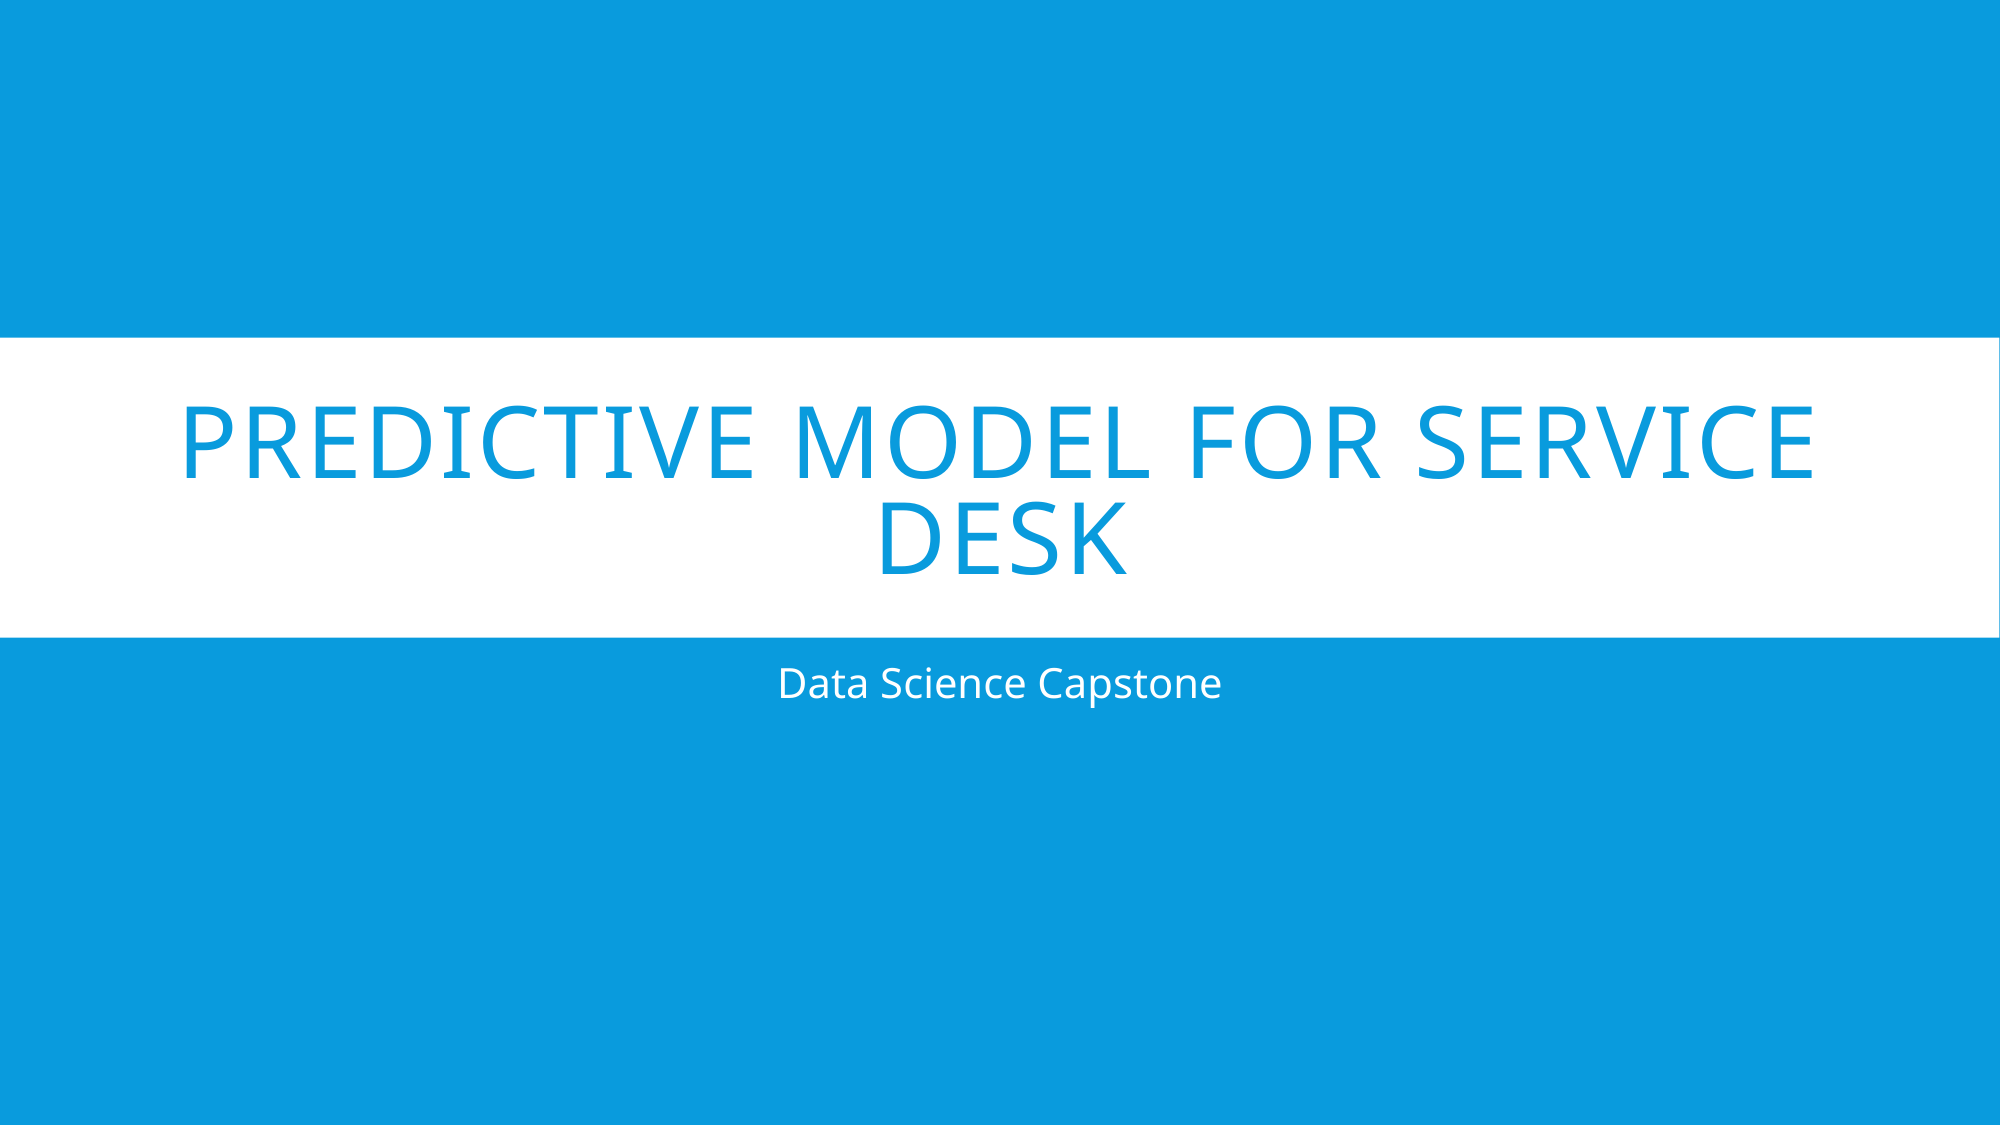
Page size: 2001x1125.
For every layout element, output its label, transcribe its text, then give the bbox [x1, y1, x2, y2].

subtitle Data Science Capstone [249, 655, 1750, 871]
title Predictive model for Service Desk [60, 355, 1942, 641]
